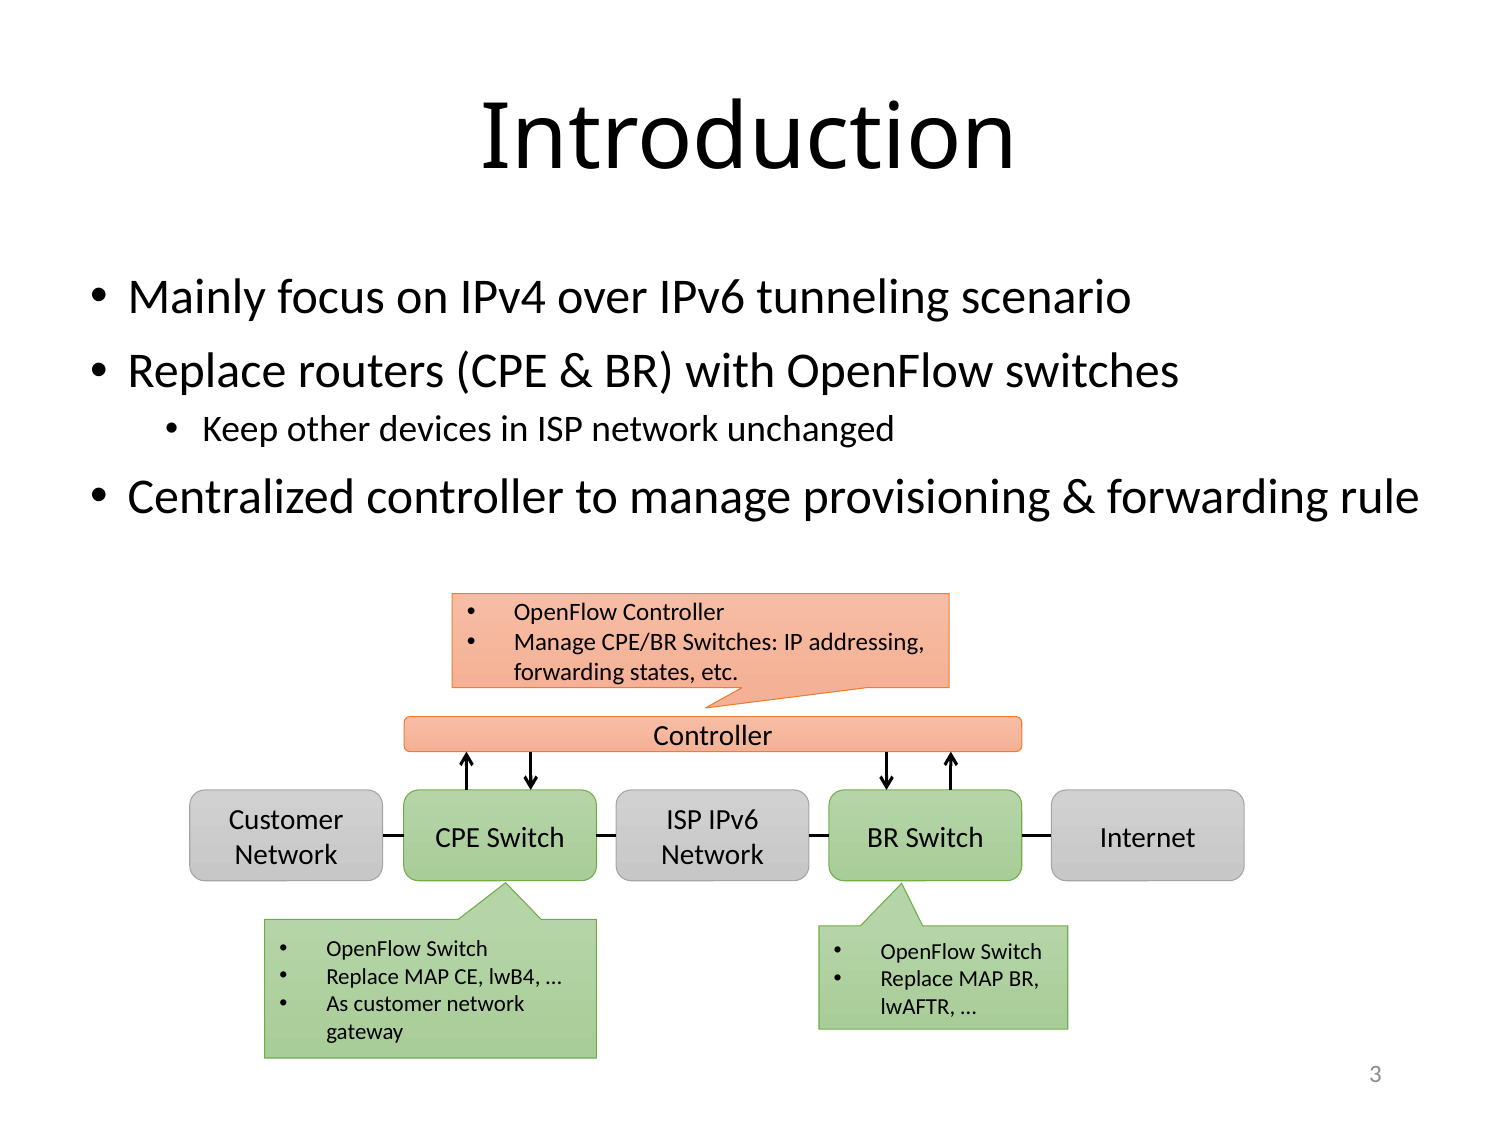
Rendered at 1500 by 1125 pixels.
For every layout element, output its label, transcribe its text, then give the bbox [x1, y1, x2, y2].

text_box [189, 593, 1245, 1059]
slide_number 3 [1059, 1042, 1397, 1103]
list Mainly focus on IPv4 over IPv6 tunneling scenario Replace routers (CPE & BR) with OpenFlow switches Keep other devices in ISP network unchanged Centralized controller to manage provisioning & forwarding rule [75, 262, 1471, 1047]
title Introduction [75, 45, 1425, 233]
